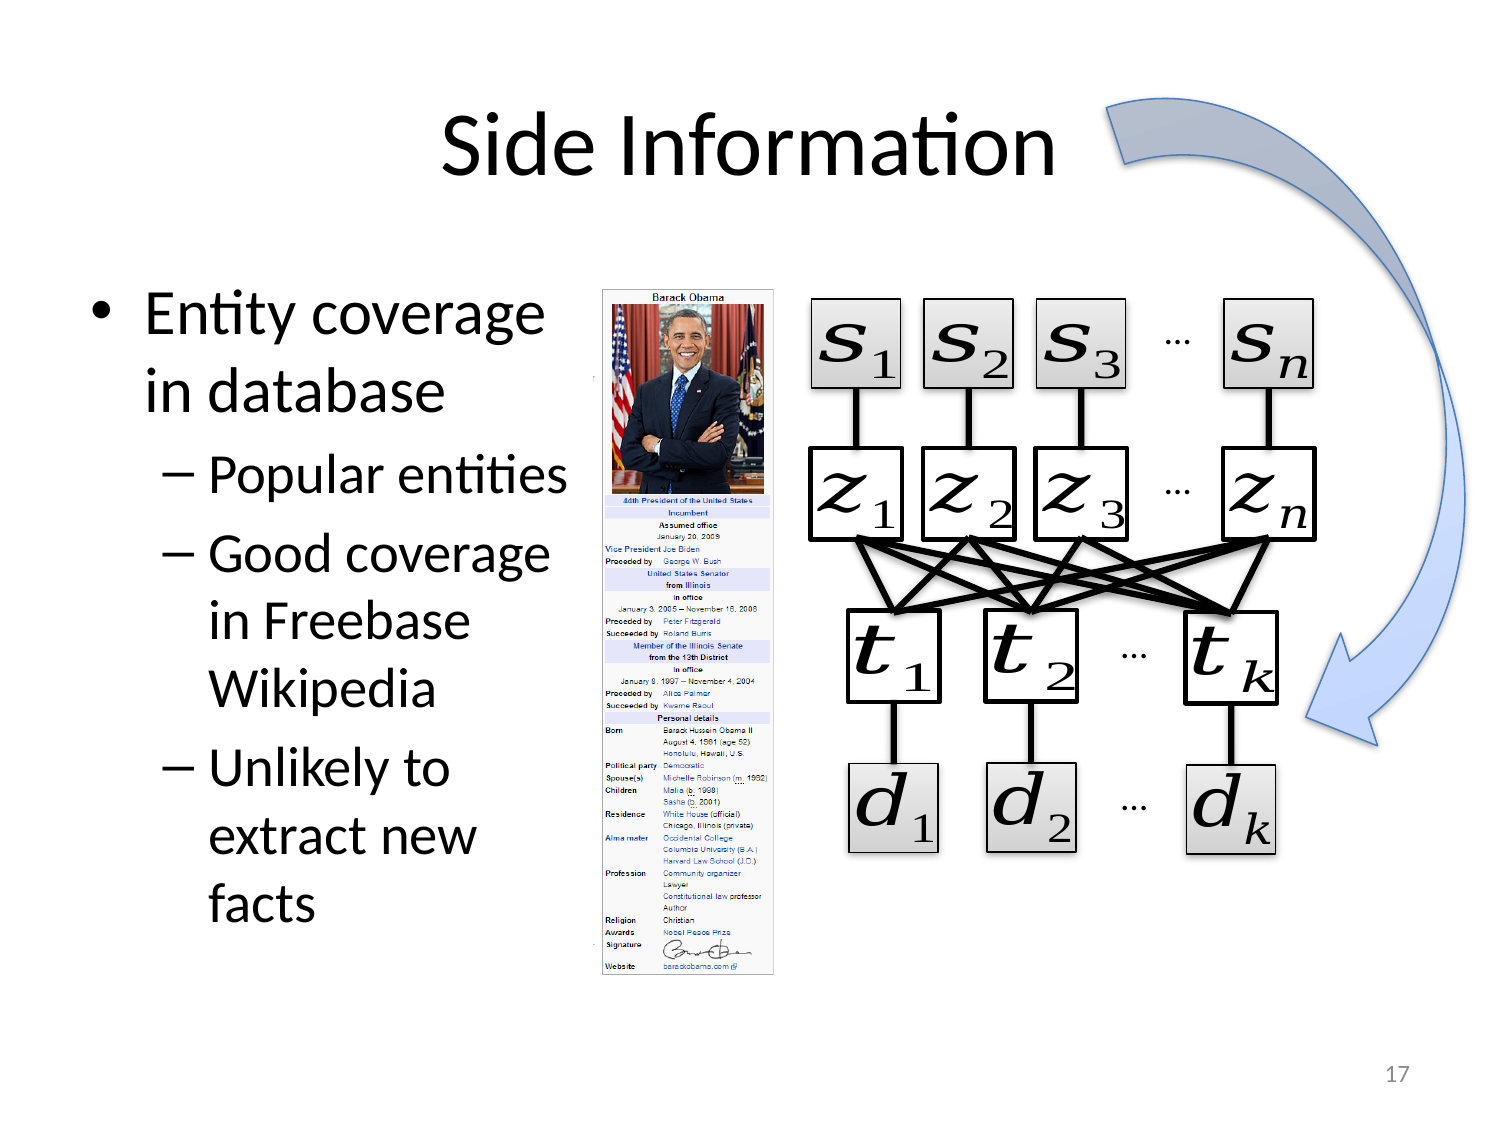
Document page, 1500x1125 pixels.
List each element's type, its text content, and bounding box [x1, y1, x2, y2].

list Entity coverage in database Popular entities Good coverage in Freebase Wikipedia Unlikely to extract new facts [75, 262, 586, 1005]
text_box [812, 299, 1313, 854]
picture [592, 286, 777, 982]
title Side Information [75, 45, 1425, 233]
slide_number 17 [1074, 1042, 1425, 1103]
text_box [1105, 97, 1466, 747]
